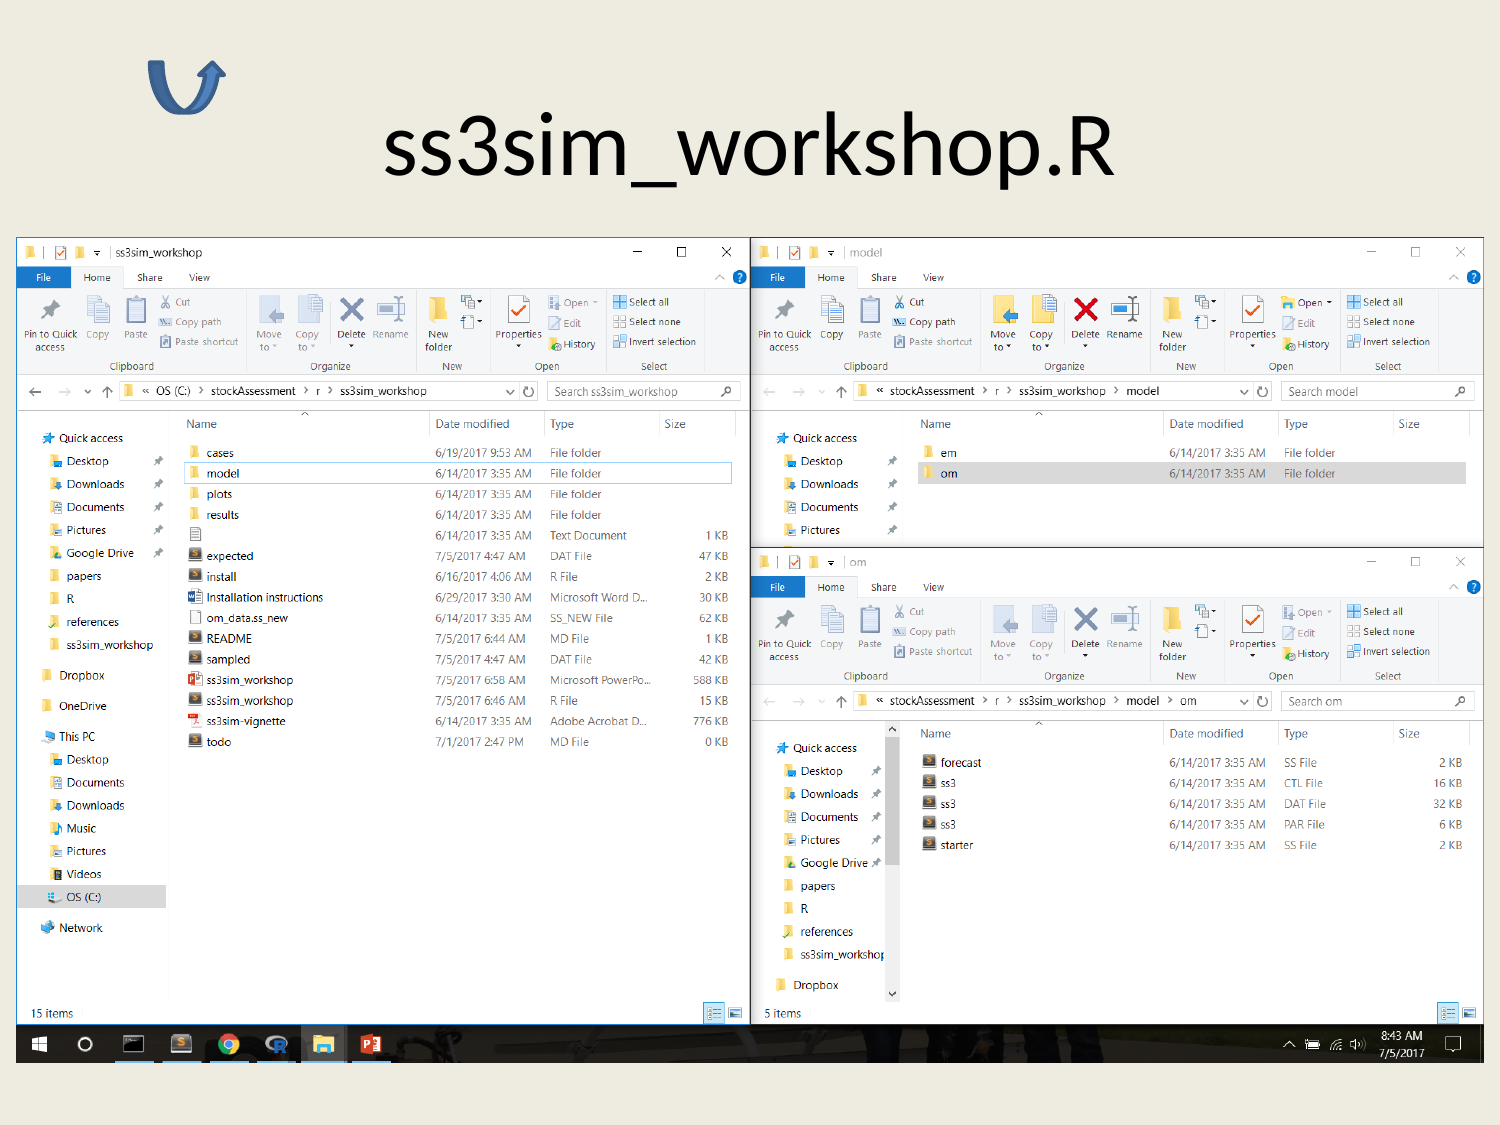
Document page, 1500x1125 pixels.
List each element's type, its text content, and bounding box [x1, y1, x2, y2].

text_box [147, 60, 226, 115]
picture [16, 237, 1484, 1063]
title ss3sim_workshop.R [75, 45, 1425, 233]
